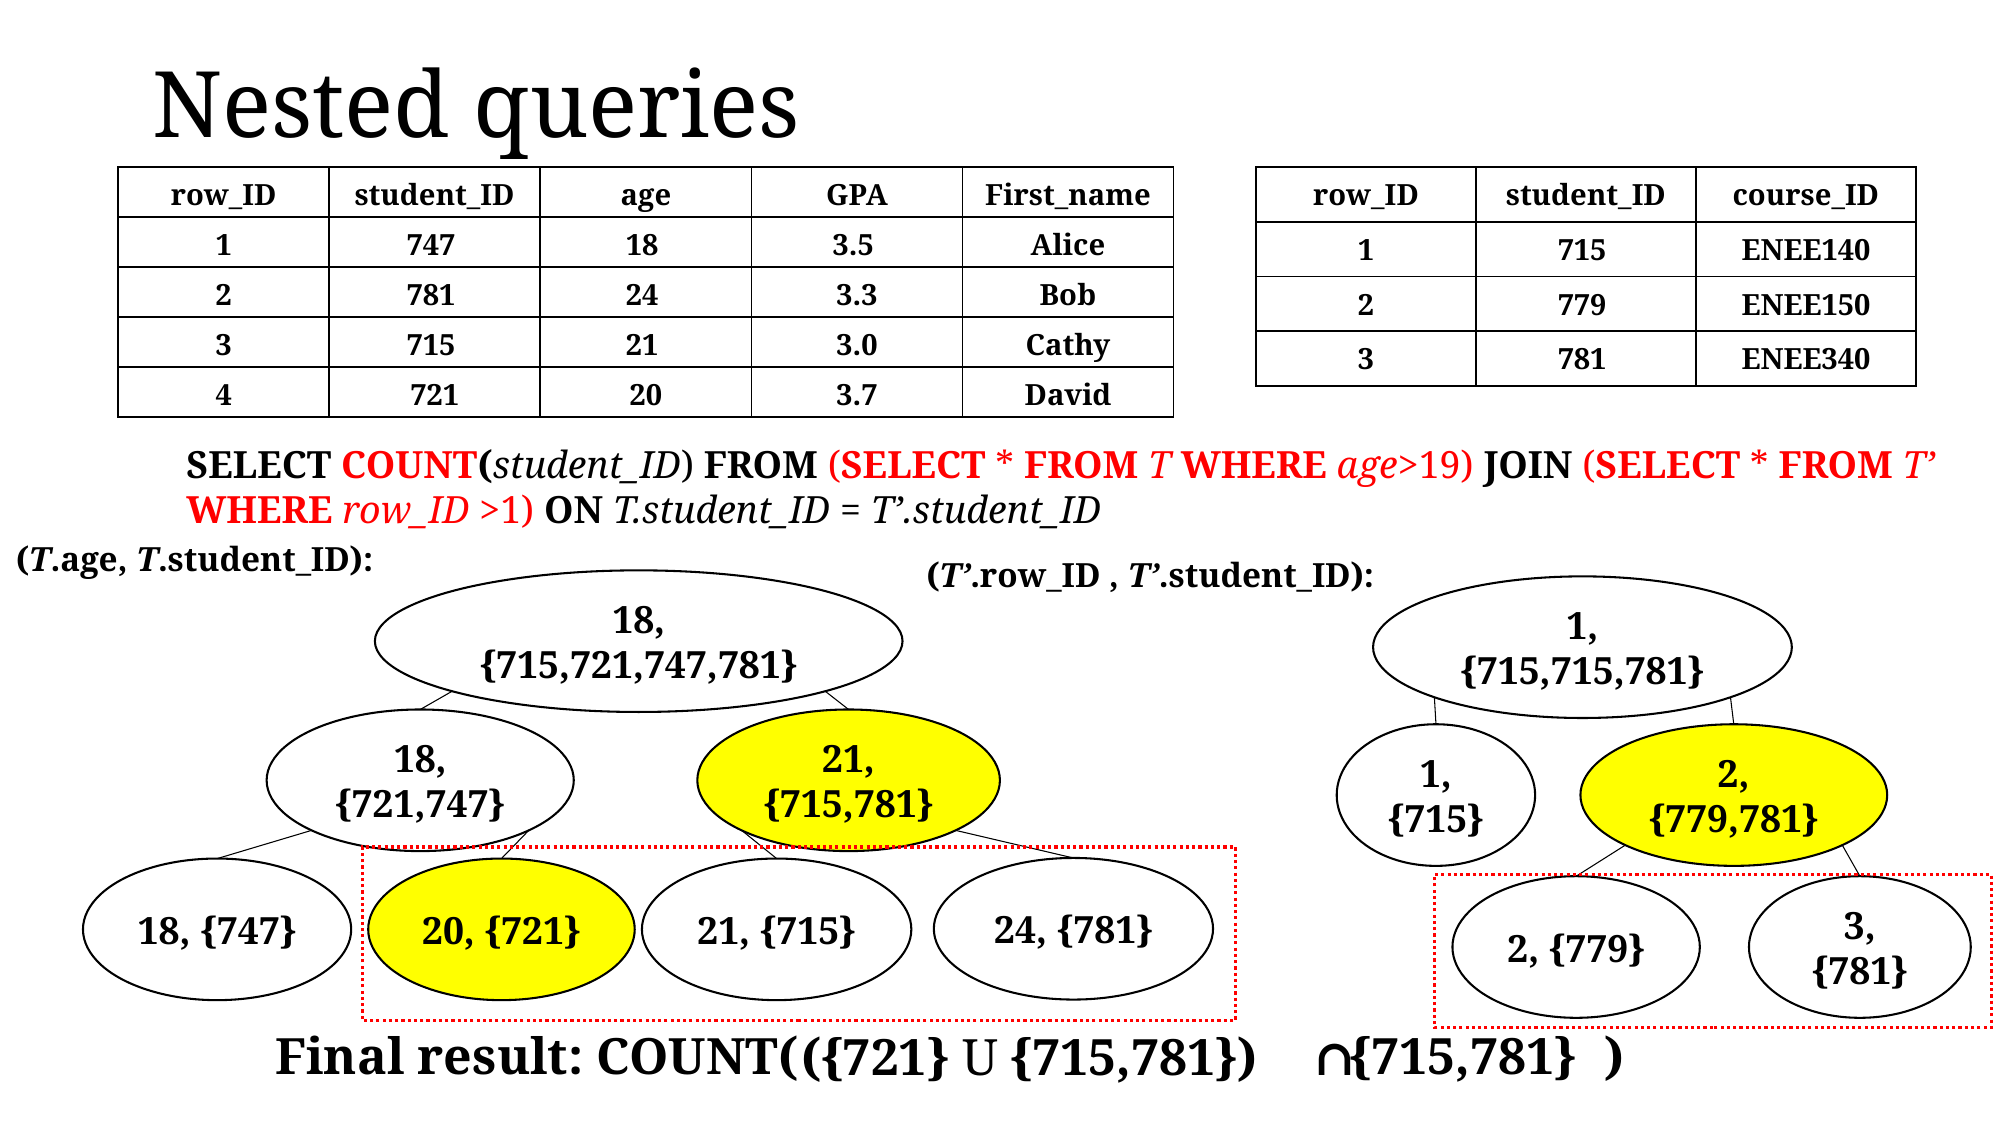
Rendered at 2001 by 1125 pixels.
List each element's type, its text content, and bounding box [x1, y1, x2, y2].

text_box [1433, 874, 1992, 1028]
text_box 18, {715,721,747,781} [373, 569, 904, 714]
text_box 2, {779,781} [1579, 723, 1889, 867]
table_header First_name [963, 168, 1173, 216]
text_box 18, {747} [81, 857, 353, 1002]
table_cell 3 [119, 318, 328, 366]
table_header GPA [752, 168, 962, 216]
table_header course_ID [1697, 168, 1915, 221]
table_header student_ID [1477, 168, 1695, 221]
table_cell David [963, 368, 1173, 416]
text_box (T.age, T.student_ID): [1, 530, 438, 586]
table_cell 1 [119, 218, 328, 266]
text_box 1, {715,715,781} [1372, 575, 1793, 720]
table_cell Cathy [963, 318, 1173, 366]
table_cell 4 [119, 368, 328, 416]
table_cell 715 [1477, 223, 1695, 276]
text_box 21, {715,781} [696, 708, 1001, 847]
table_cell 18 [541, 218, 751, 266]
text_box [955, 830, 1074, 858]
table_header age [541, 168, 751, 216]
table_cell 20 [541, 368, 751, 416]
table_cell 781 [1477, 332, 1695, 385]
text_box (T’.row_ID , T’.student_ID): [911, 547, 1506, 602]
table_cell 2 [119, 268, 328, 316]
table_cell 2 [1257, 277, 1475, 330]
table_cell 3.5 [752, 218, 962, 266]
text_box SELECT COUNT(student_ID) FROM (SELECT * FROM T WHERE age>19) JOIN (SELECT * FROM T’ WHERE row_ID >1) ON T.student_ID = T’.student_ID [171, 434, 1976, 539]
table_cell ENEE140 [1697, 223, 1915, 276]
text_box 1, {715} [1335, 723, 1537, 867]
table_cell 3 [1257, 332, 1475, 385]
text_box [361, 846, 1237, 1021]
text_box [1576, 845, 1626, 877]
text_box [1842, 845, 1860, 877]
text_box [1730, 697, 1734, 725]
table_header row_ID [119, 168, 328, 216]
text_box Nested queries [137, 0, 1863, 217]
table_cell 3.3 [752, 268, 962, 316]
text_box ({721} U {715,781}) [786, 1018, 1286, 1094]
table_cell 24 [541, 268, 751, 316]
table_cell 779 [1477, 277, 1695, 330]
table_cell 721 [330, 368, 539, 416]
table_cell ENEE150 [1697, 277, 1915, 330]
table_header row_ID [1257, 168, 1475, 221]
table_header student_ID [330, 168, 539, 216]
table_cell Alice [963, 218, 1173, 266]
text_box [741, 830, 777, 859]
table_cell 21 [541, 318, 751, 366]
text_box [825, 691, 849, 710]
text_box Final result: COUNT( [260, 1017, 786, 1092]
table_cell 3.0 [752, 318, 962, 366]
table_cell 747 [330, 218, 539, 266]
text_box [501, 830, 529, 859]
table_cell 781 [330, 268, 539, 316]
table_cell 715 [330, 318, 539, 366]
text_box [217, 830, 312, 859]
table_cell Bob [963, 268, 1173, 316]
text_box ) [1589, 1028, 1691, 1092]
table_cell 1 [1257, 223, 1475, 276]
text_box ∩ [1298, 1018, 1384, 1094]
text_box 18, {721,747} [265, 708, 575, 847]
table_cell 3.7 [752, 368, 962, 416]
table_cell ENEE340 [1697, 332, 1915, 385]
text_box {715,781} [1334, 1017, 1589, 1092]
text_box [420, 691, 453, 710]
